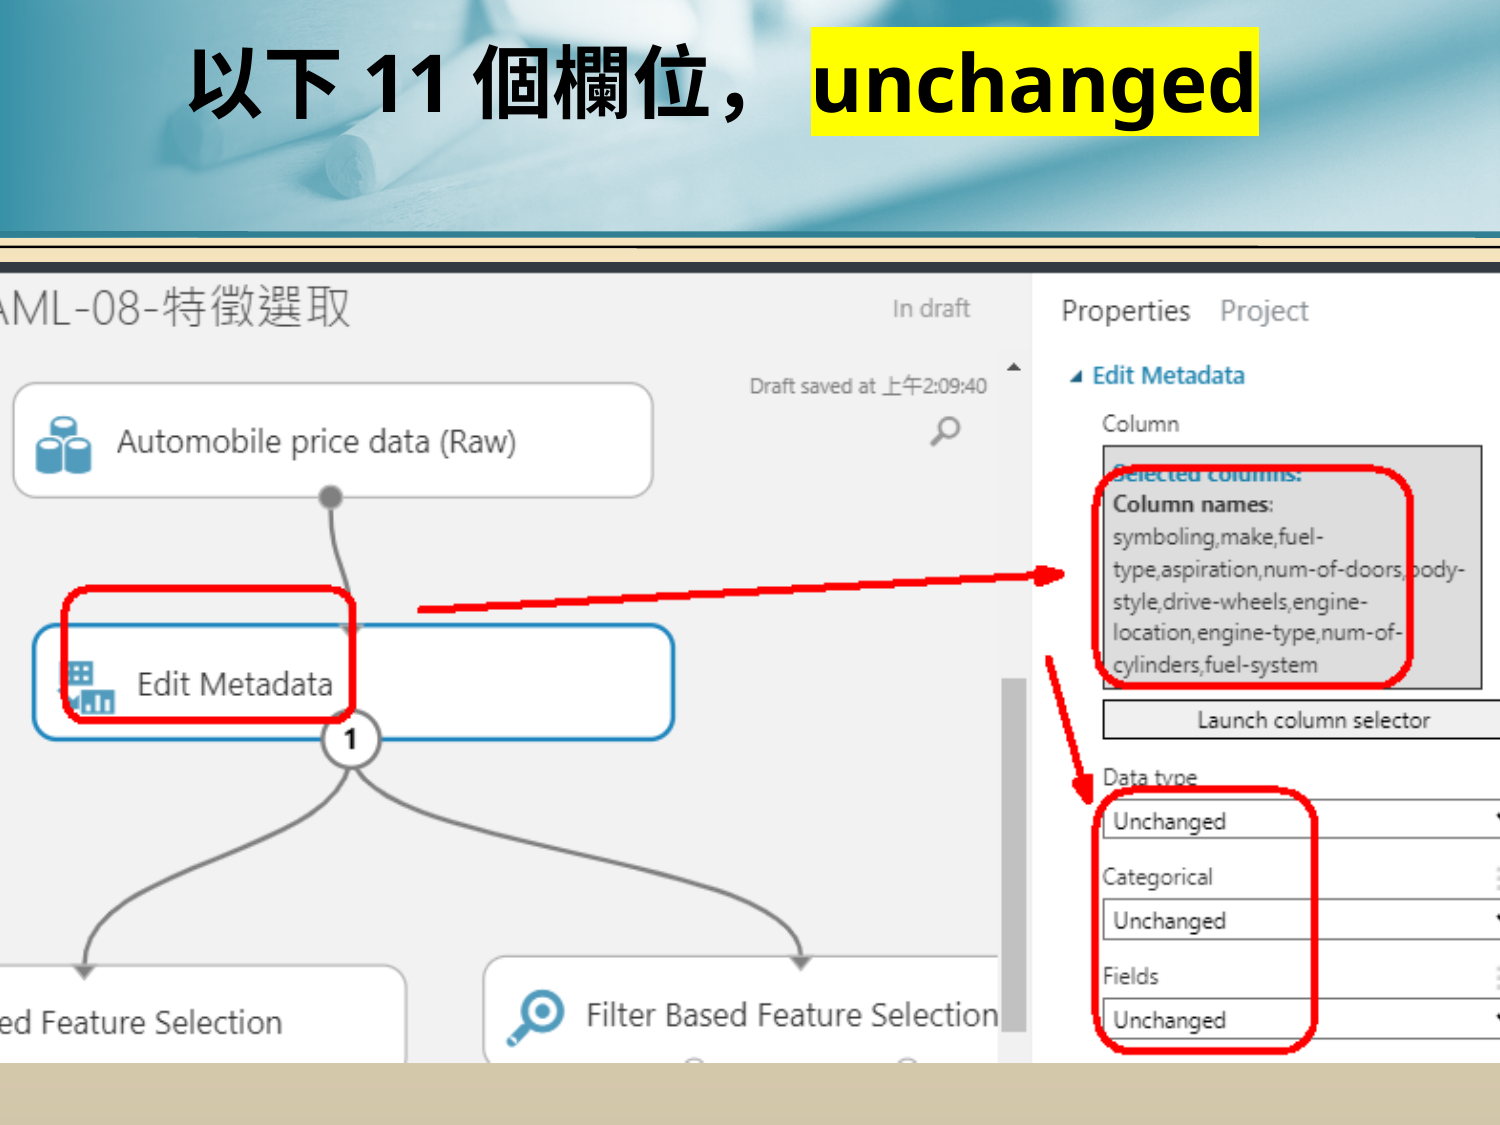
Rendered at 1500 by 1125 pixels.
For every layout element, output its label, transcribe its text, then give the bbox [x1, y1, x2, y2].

title 以下11個欄位，unchanged [17, 24, 1425, 233]
picture [0, 262, 1500, 1063]
